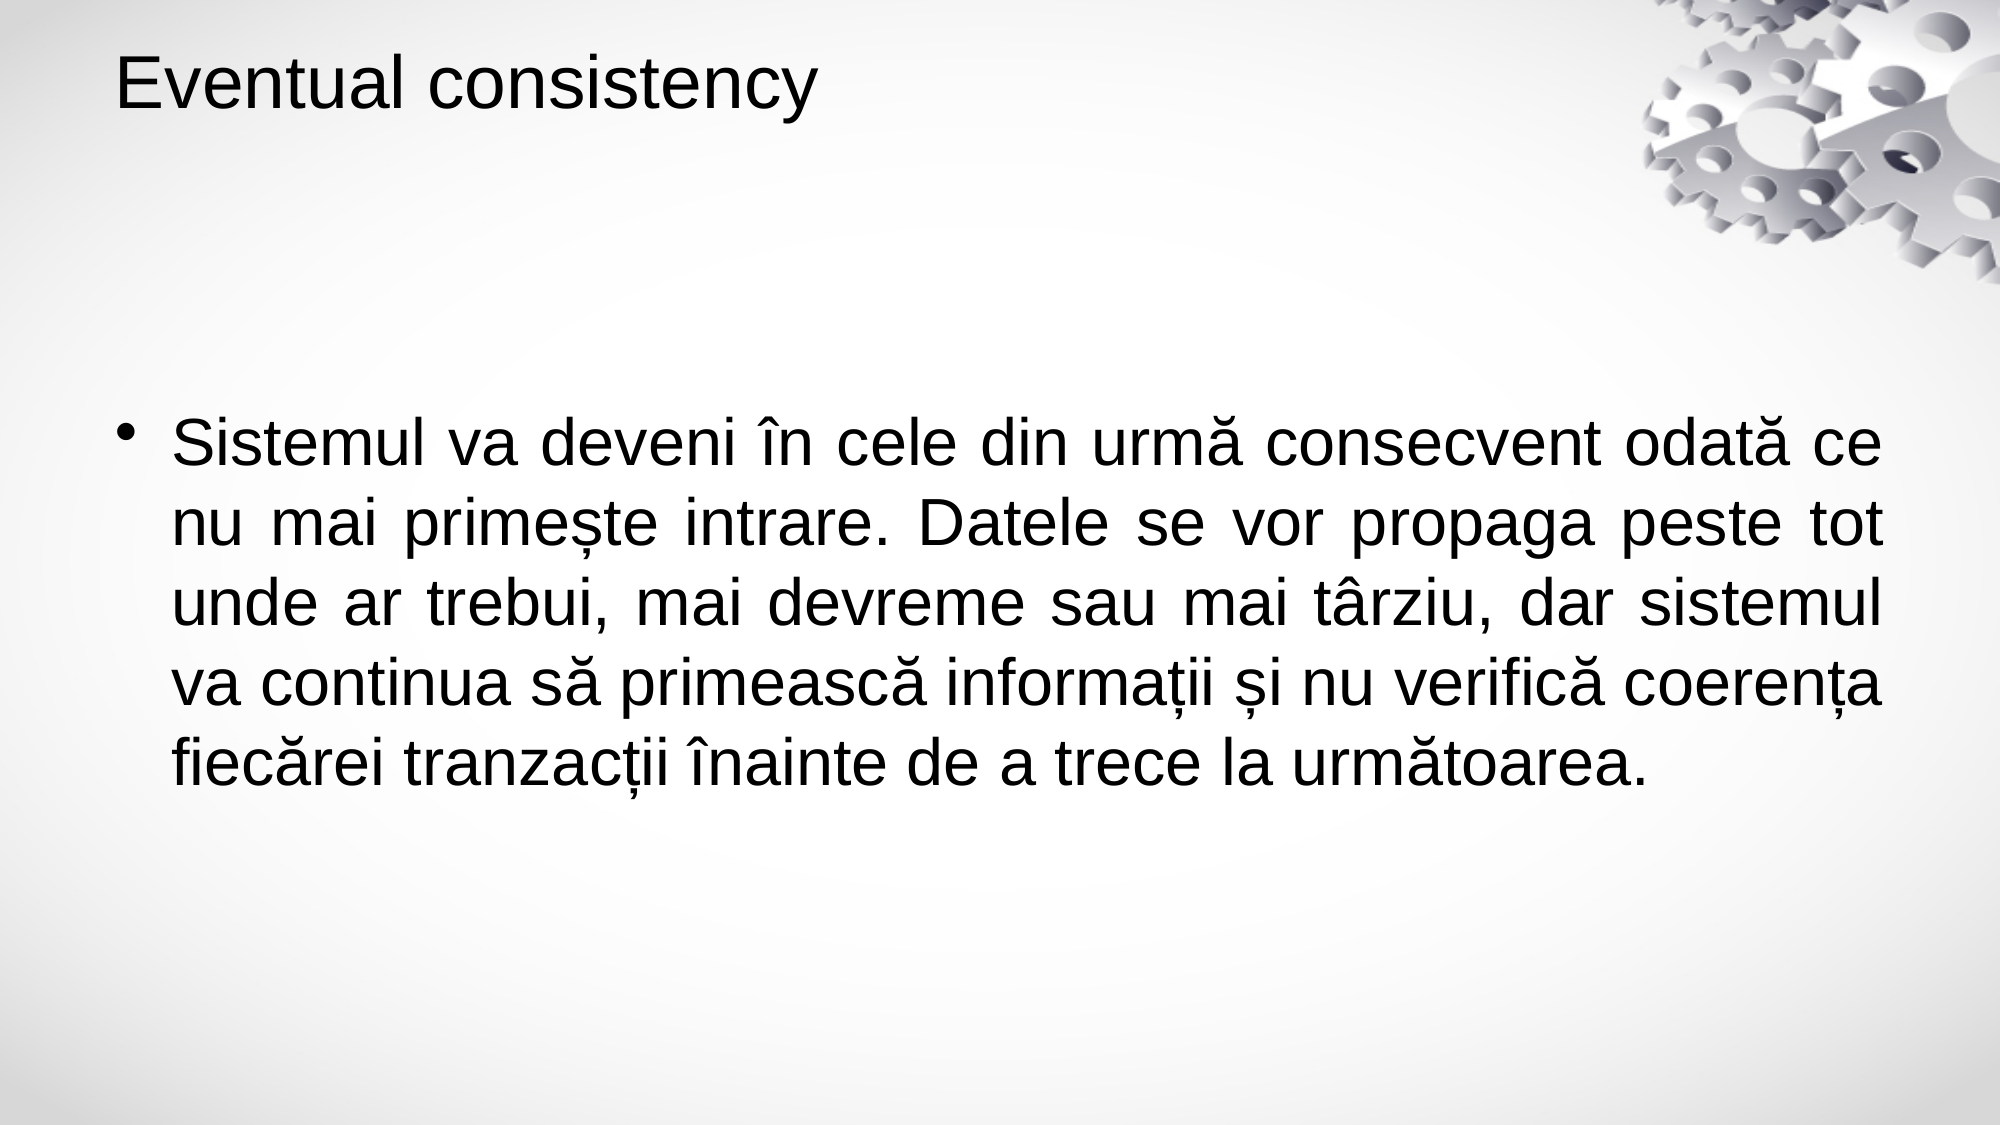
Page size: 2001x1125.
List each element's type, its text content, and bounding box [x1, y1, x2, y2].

title Eventual consistency [99, 30, 1901, 127]
list Sistemul va deveni în cele din urmă consecvent odată ce nu mai primește intrare. Datele se vor propaga peste tot unde ar trebui, mai devreme sau mai târziu, dar sistemul va continua să primească informații și nu verifică coerența fiecărei tranzacții înainte de a trece la următoarea. [99, 192, 1901, 1006]
picture [0, 0, 2000, 1125]
